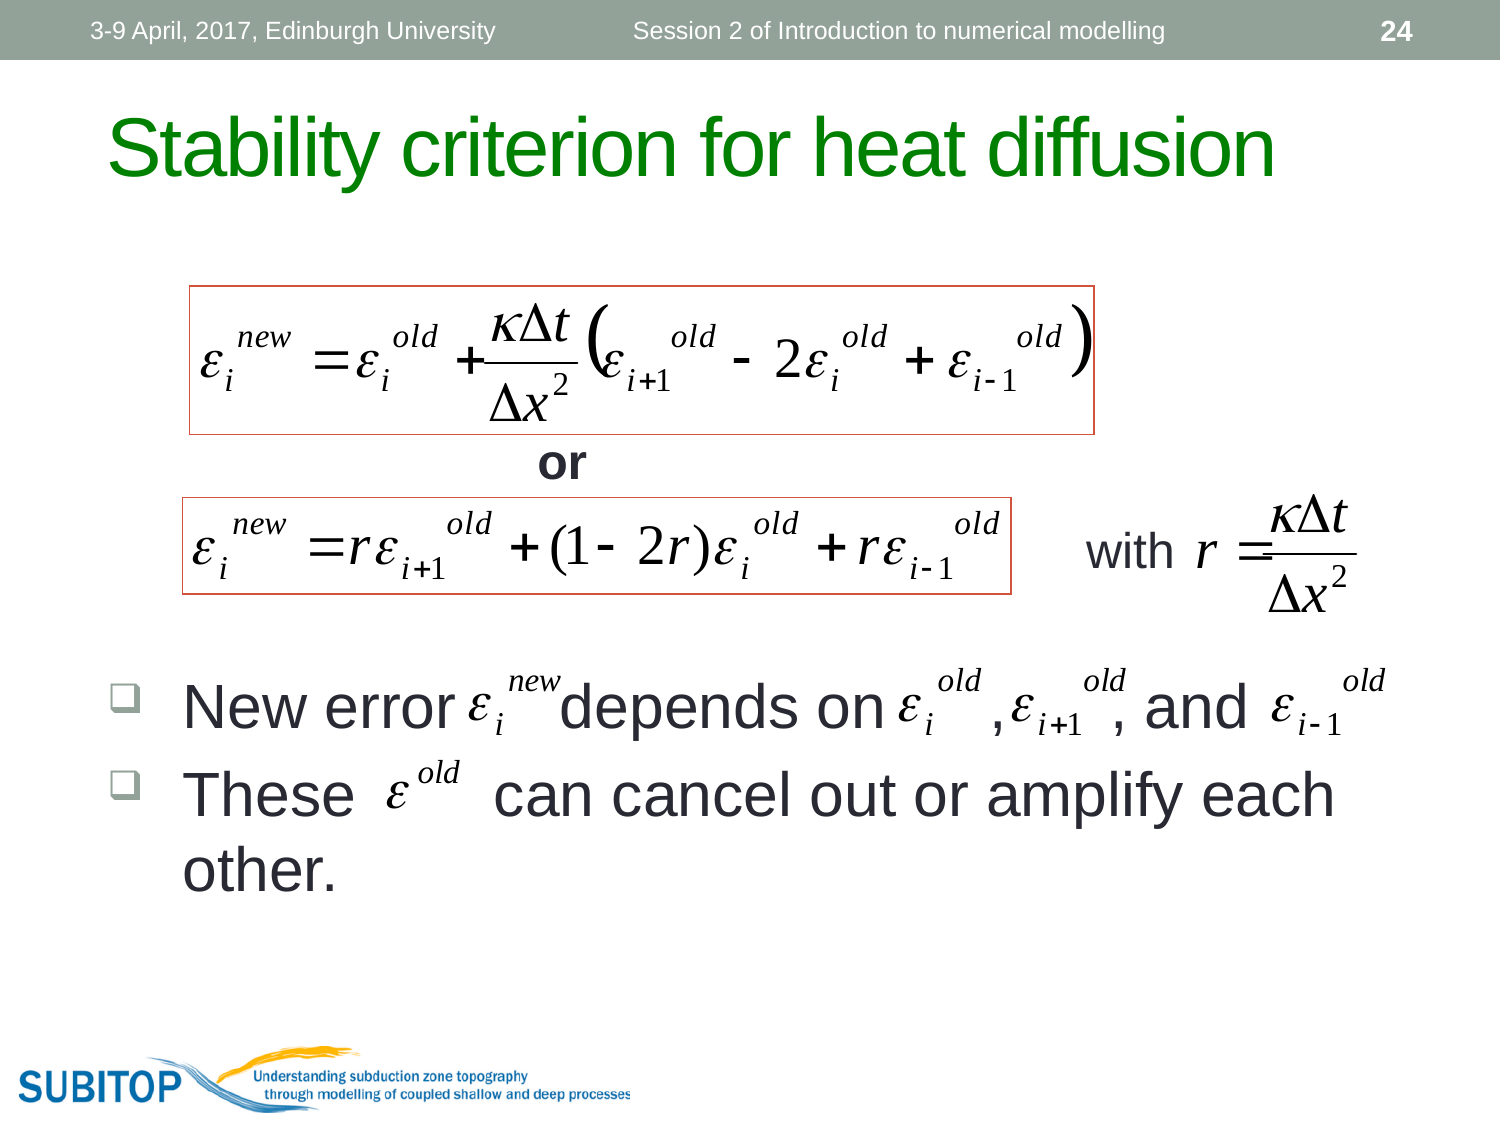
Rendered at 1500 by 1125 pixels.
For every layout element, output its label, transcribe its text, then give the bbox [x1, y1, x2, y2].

text_box New error depends on , , and These can cancel out or amplify each other. [92, 658, 1443, 1091]
text_box with [1071, 511, 1183, 586]
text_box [1186, 477, 1368, 626]
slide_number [75, 3, 550, 57]
text_box or [522, 443, 603, 494]
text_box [376, 746, 473, 824]
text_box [189, 286, 1094, 435]
text_box Stability criterion for heat diffusion [7, 84, 1378, 202]
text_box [1001, 654, 1141, 751]
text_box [182, 497, 1011, 594]
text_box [888, 654, 994, 751]
slide_number 24 [1365, 3, 1445, 57]
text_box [458, 653, 574, 750]
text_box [1261, 654, 1400, 751]
list [0, 199, 1370, 1063]
footer Session 2 of Introduction to numerical modelling [562, 3, 1238, 57]
